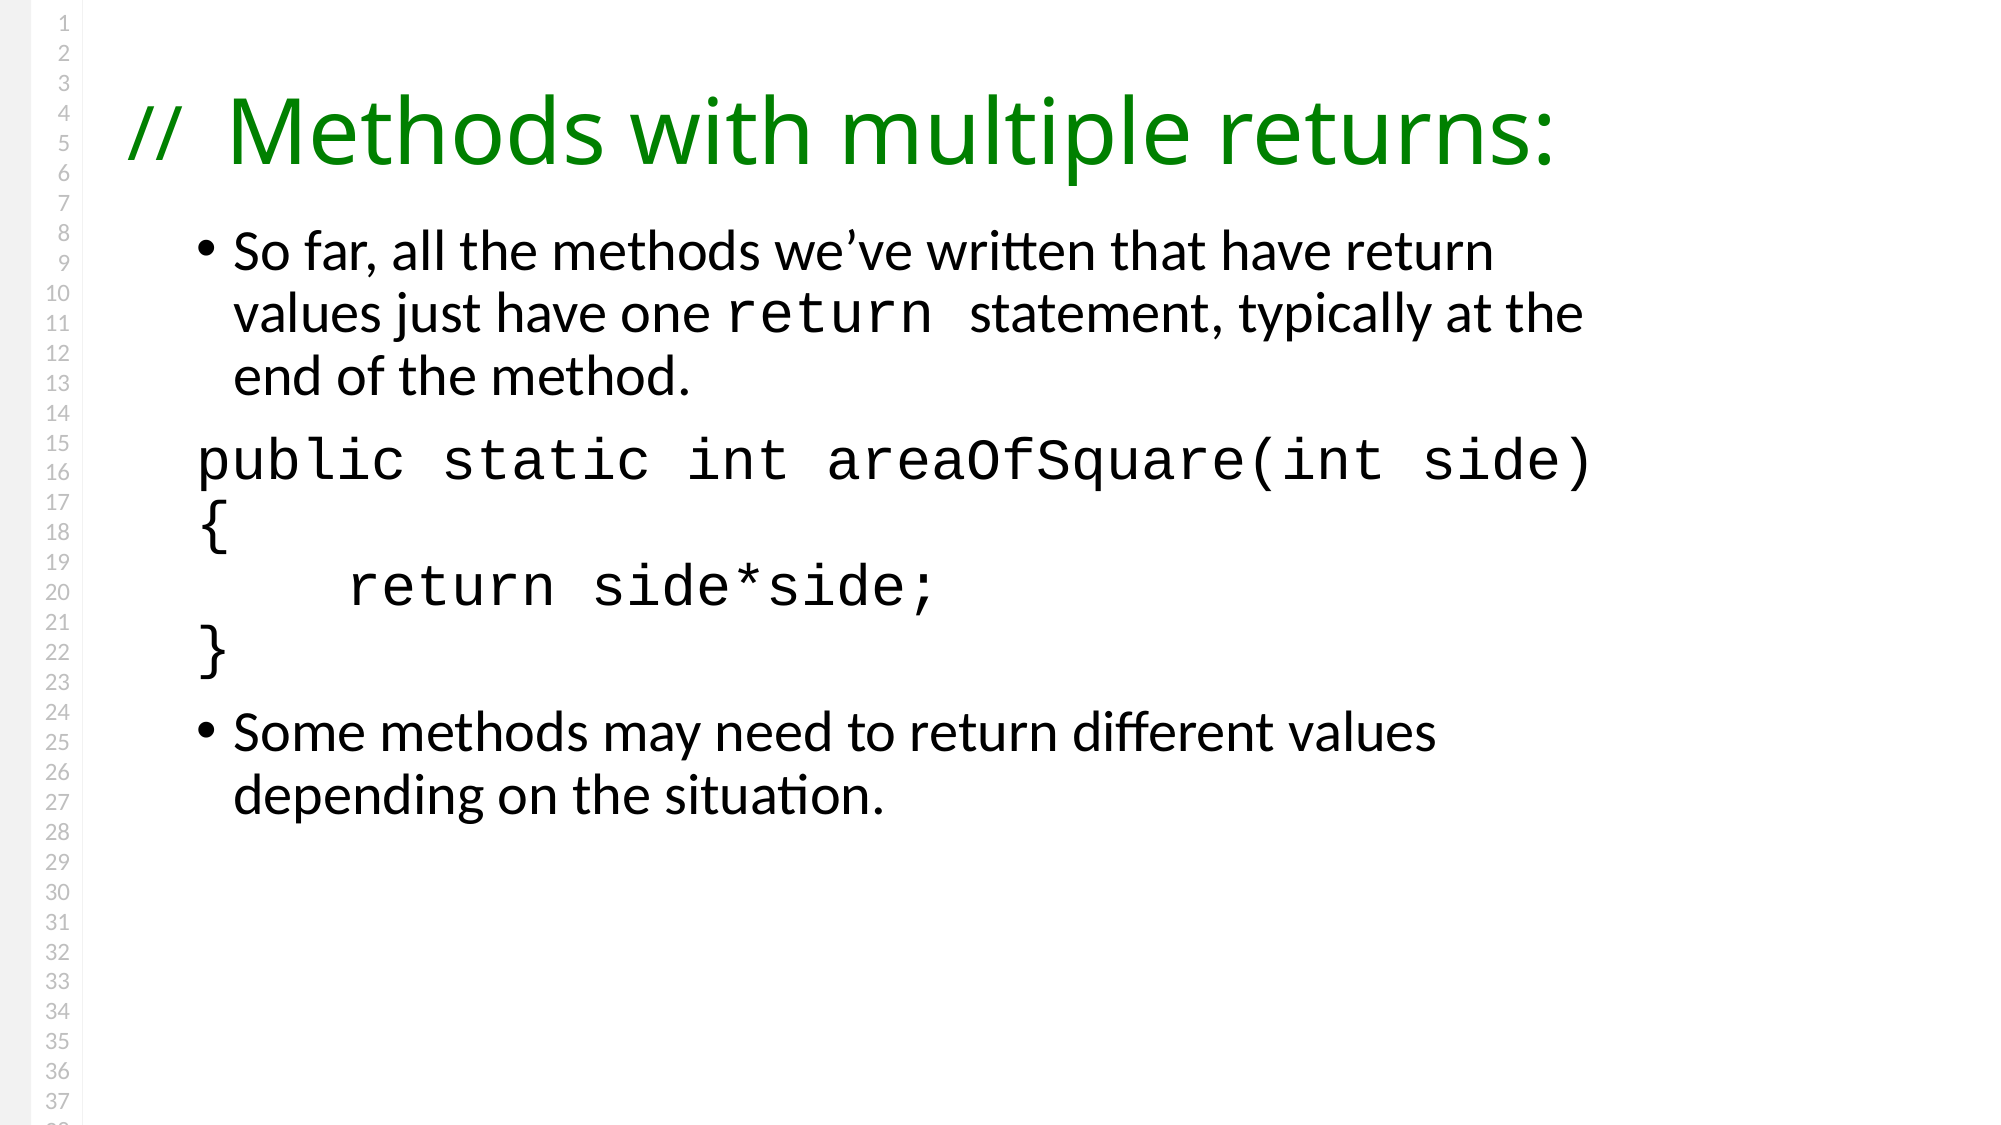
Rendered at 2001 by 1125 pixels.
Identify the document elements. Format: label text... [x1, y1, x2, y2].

list So far, all the methods we’ve written that have return values just have one return statement, typically at the end of the method. public static int areaOfSquare(int side) { return side*side; } Some methods may need to return different values depending on the situation. [181, 212, 1649, 1058]
title Methods with multiple returns: [210, 59, 1913, 210]
